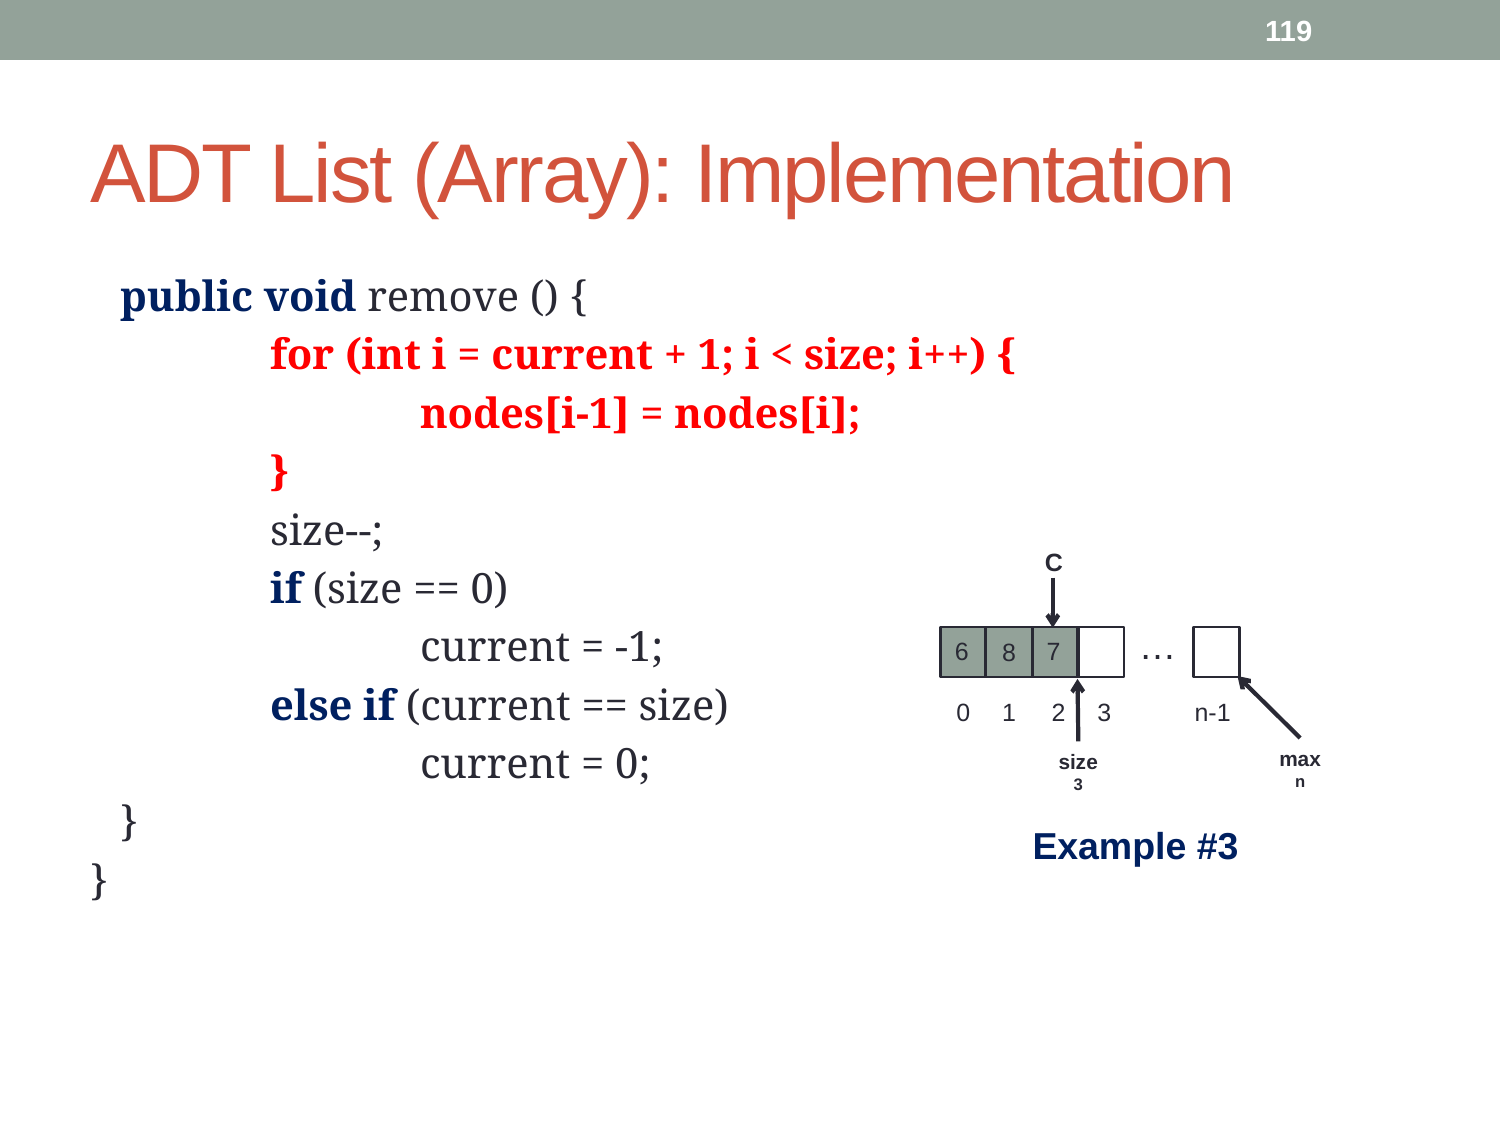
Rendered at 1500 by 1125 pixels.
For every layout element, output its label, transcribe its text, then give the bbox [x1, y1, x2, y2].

text_box [1030, 673, 1076, 679]
text_box size 3 [1043, 741, 1113, 802]
text_box 0 [941, 689, 986, 735]
title ADT List (Array): Implementation [75, 87, 1425, 250]
text_box C [1030, 539, 1078, 585]
text_box … [1123, 614, 1192, 675]
text_box Example #3 [1017, 814, 1254, 875]
text_box [938, 625, 983, 679]
text_box 8 [987, 629, 1032, 675]
text_box [1076, 625, 1126, 679]
text_box 3 [1087, 689, 1127, 735]
text_box [1191, 625, 1242, 679]
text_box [1237, 675, 1301, 739]
text_box 2 [1036, 689, 1074, 735]
text_box n-1 [1179, 689, 1234, 735]
text_box 1 [987, 689, 1032, 735]
slide_number 119 [1250, 3, 1425, 57]
text_box 7 [1031, 627, 1076, 673]
text_box 6 [940, 628, 984, 673]
text_box max n [1264, 738, 1336, 798]
list public void remove () { for (int i = current + 1; i < size; i++) { nodes[i-1] = nodes[i]; } size--; if (size == 0) current = -1; else if (current == size) current = 0; } } [75, 262, 1425, 1063]
text_box [983, 625, 1030, 679]
